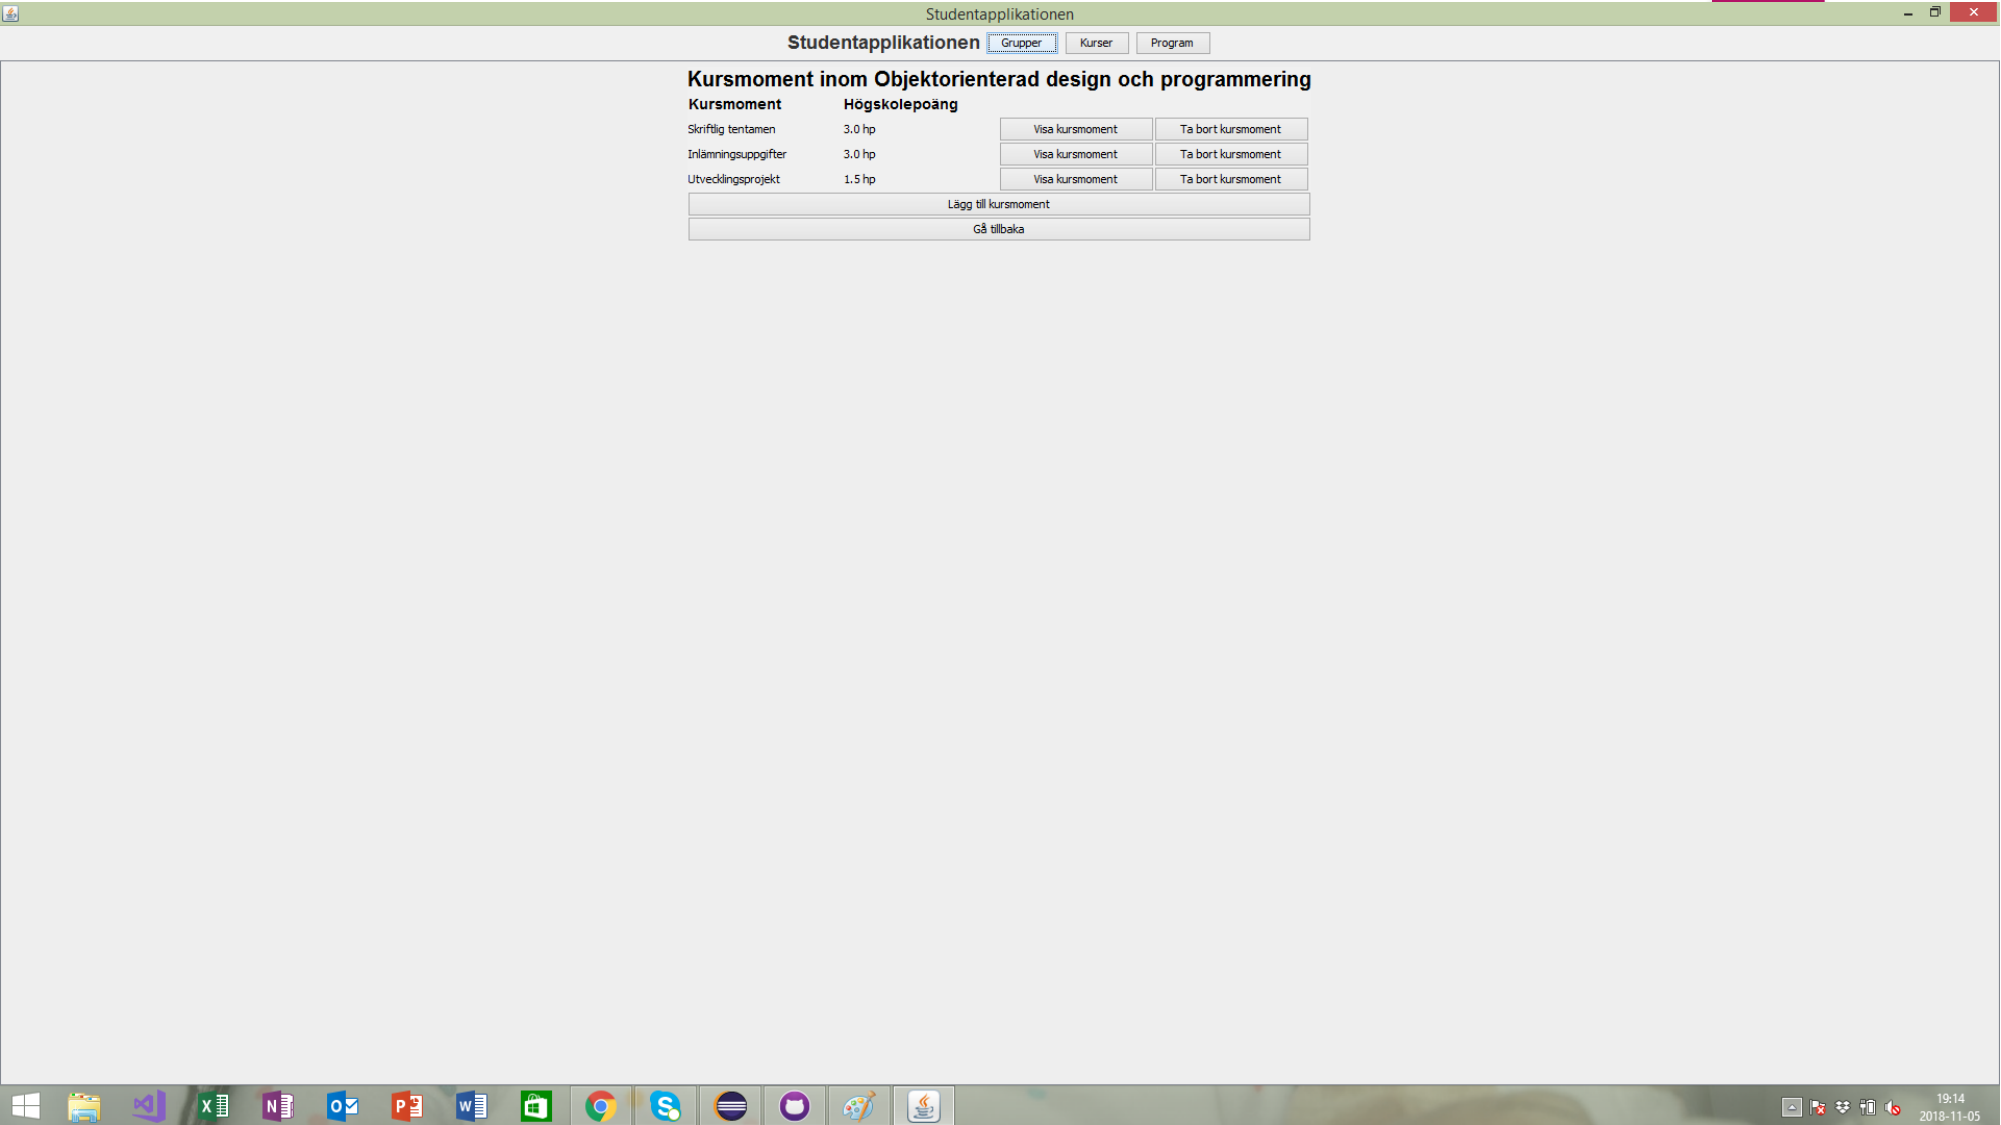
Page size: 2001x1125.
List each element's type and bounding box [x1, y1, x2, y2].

list [0, 1, 2000, 1125]
